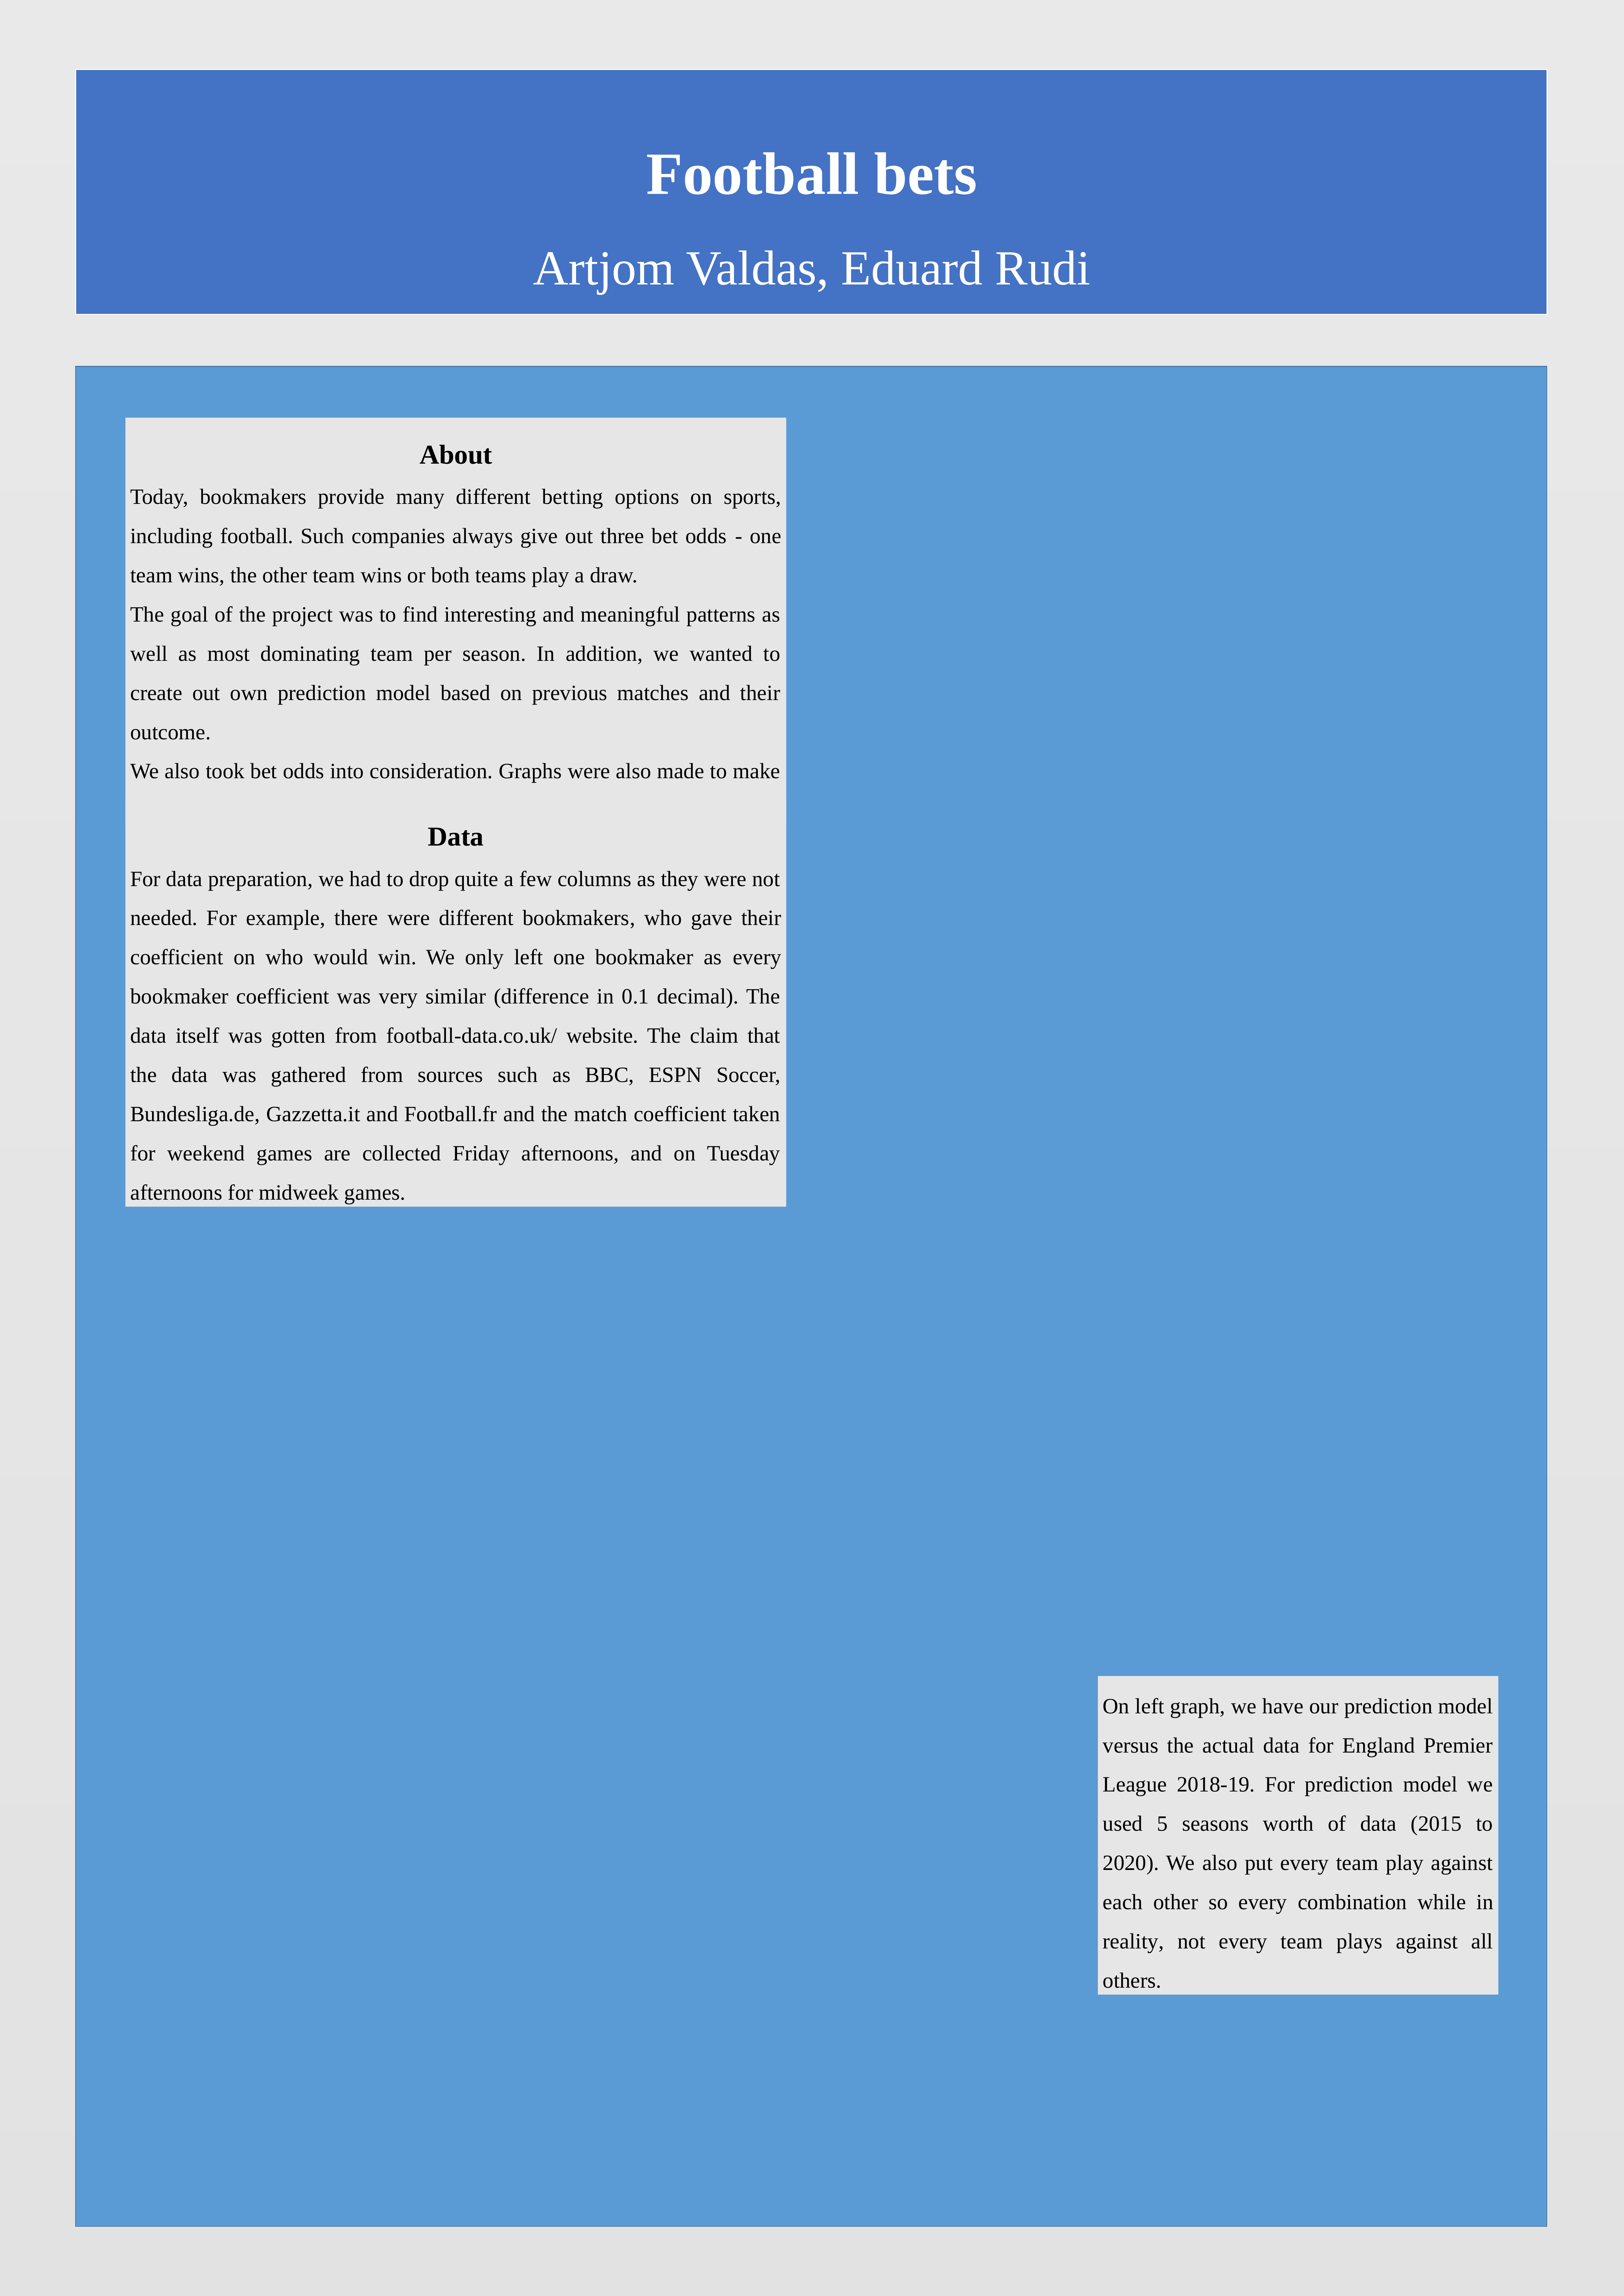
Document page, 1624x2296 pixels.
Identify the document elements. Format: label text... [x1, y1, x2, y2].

text_box On left graph, we have our prediction model versus the actual data for England Premier League 2018-19. For prediction model we used 5 seasons worth of data (2015 to 2020). We also put every team play against each other so every combination while in reality, not every team plays against all others. [1098, 1676, 1498, 1995]
text_box [75, 69, 1547, 315]
text_box Football bets Artjom Valdas, Eduard Rudi [173, 95, 1451, 297]
text_box [75, 366, 1547, 2227]
text_box About Today, bookmakers provide many different betting options on sports, including football. Such companies always give out three bet odds - one team wins, the other team wins or both teams play a draw. The goal of the project was to find interesting and meaningful patterns as well as most dominating team per season. In addition, we wanted to create out own prediction model based on previous matches and their outcome. We also took bet odds into consideration. Graphs were also made to make it more eye catching, easy on the eyes and easier to understand. [125, 418, 786, 800]
text_box Data For data preparation, we had to drop quite a few columns as they were not needed. For example, there were different bookmakers, who gave their coefficient on who would win. We only left one bookmaker as every bookmaker coefficient was very similar (difference in 0.1 decimal). The data itself was gotten from football-data.co.uk/ website. The claim that the data was gathered from sources such as BBC, ESPN Soccer, Bundesliga.de, Gazzetta.it and Football.fr and the match coefficient taken for weekend games are collected Friday afternoons, and on Tuesday afternoons for midweek games. [125, 800, 786, 1207]
